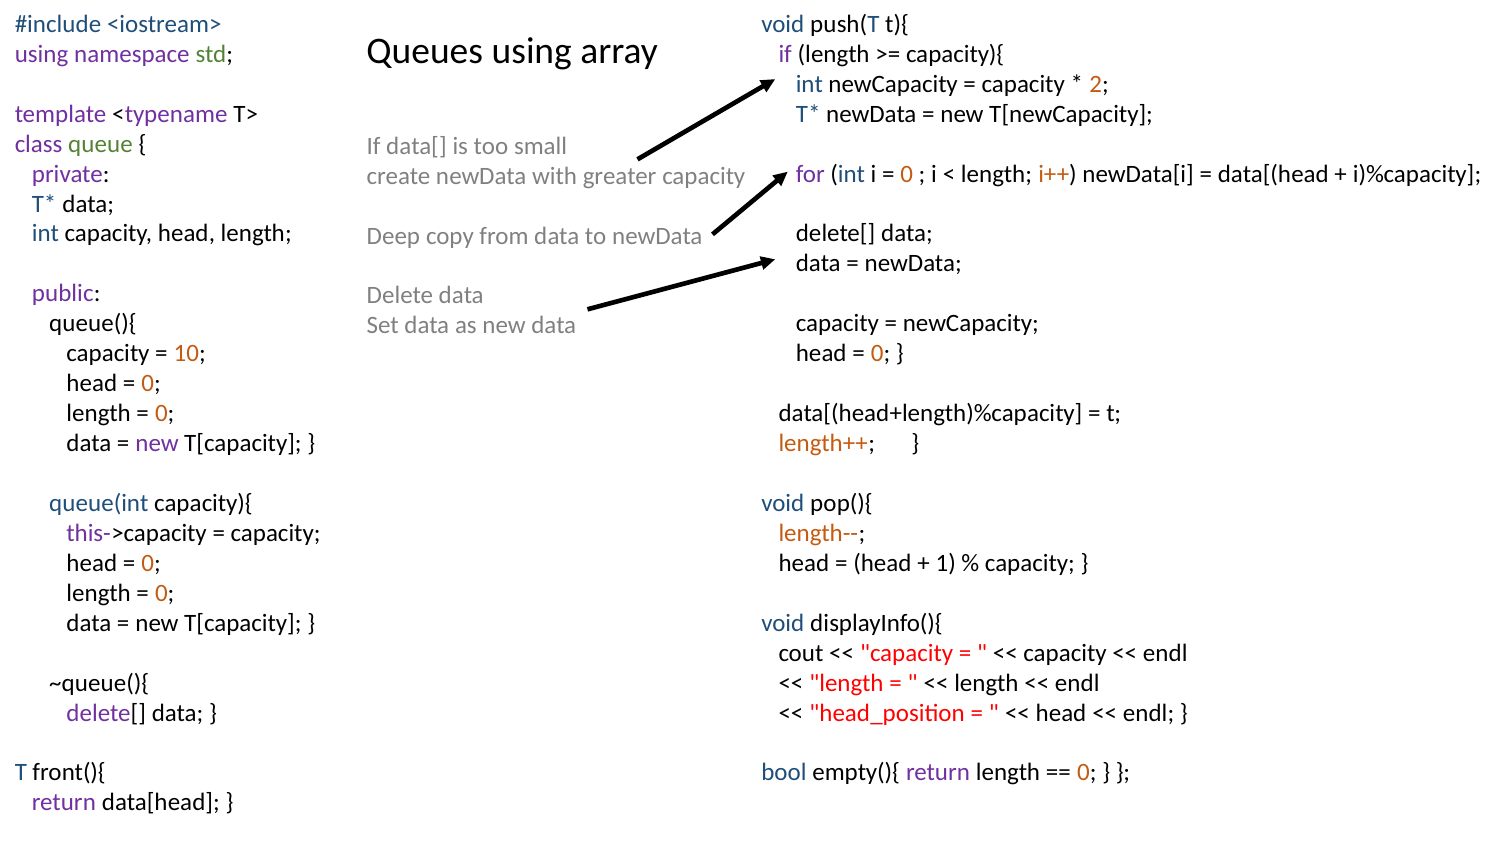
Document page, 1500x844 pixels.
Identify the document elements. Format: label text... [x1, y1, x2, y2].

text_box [587, 259, 775, 310]
text_box If data[] is too small create newData with greater capacity Deep copy from data to newData Delete data Set data as new data [351, 121, 761, 347]
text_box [637, 79, 775, 160]
text_box void push(T t){ if (length >= capacity){ int newCapacity = capacity * 2; T* newData = new T[newCapacity]; for (int i = 0 ; i < length; i++) newData[i] = data[(head + i)%capacity]; delete[] data; data = newData; capacity = newCapacity; head = 0; } data[(head+length)%capacity] = t; length++; } void pop(){ length--; head = (head + 1) % capacity; } void displayInfo(){ cout << "capacity = " << capacity << endl << "length = " << length << endl << "head_position = " << head << endl; } bool empty(){ return length == 0; } }; [746, 0, 1498, 794]
text_box Queues using array [351, 18, 674, 79]
text_box #include <iostream> using namespace std; template <typename T> class queue { private: T* data; int capacity, head, length; public: queue(){ capacity = 10; head = 0; length = 0; data = new T[capacity]; } queue(int capacity){ this->capacity = capacity; head = 0; length = 0; data = new T[capacity]; } ~queue(){ delete[] data; } T front(){ return data[head]; } [0, 0, 341, 824]
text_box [712, 171, 788, 235]
